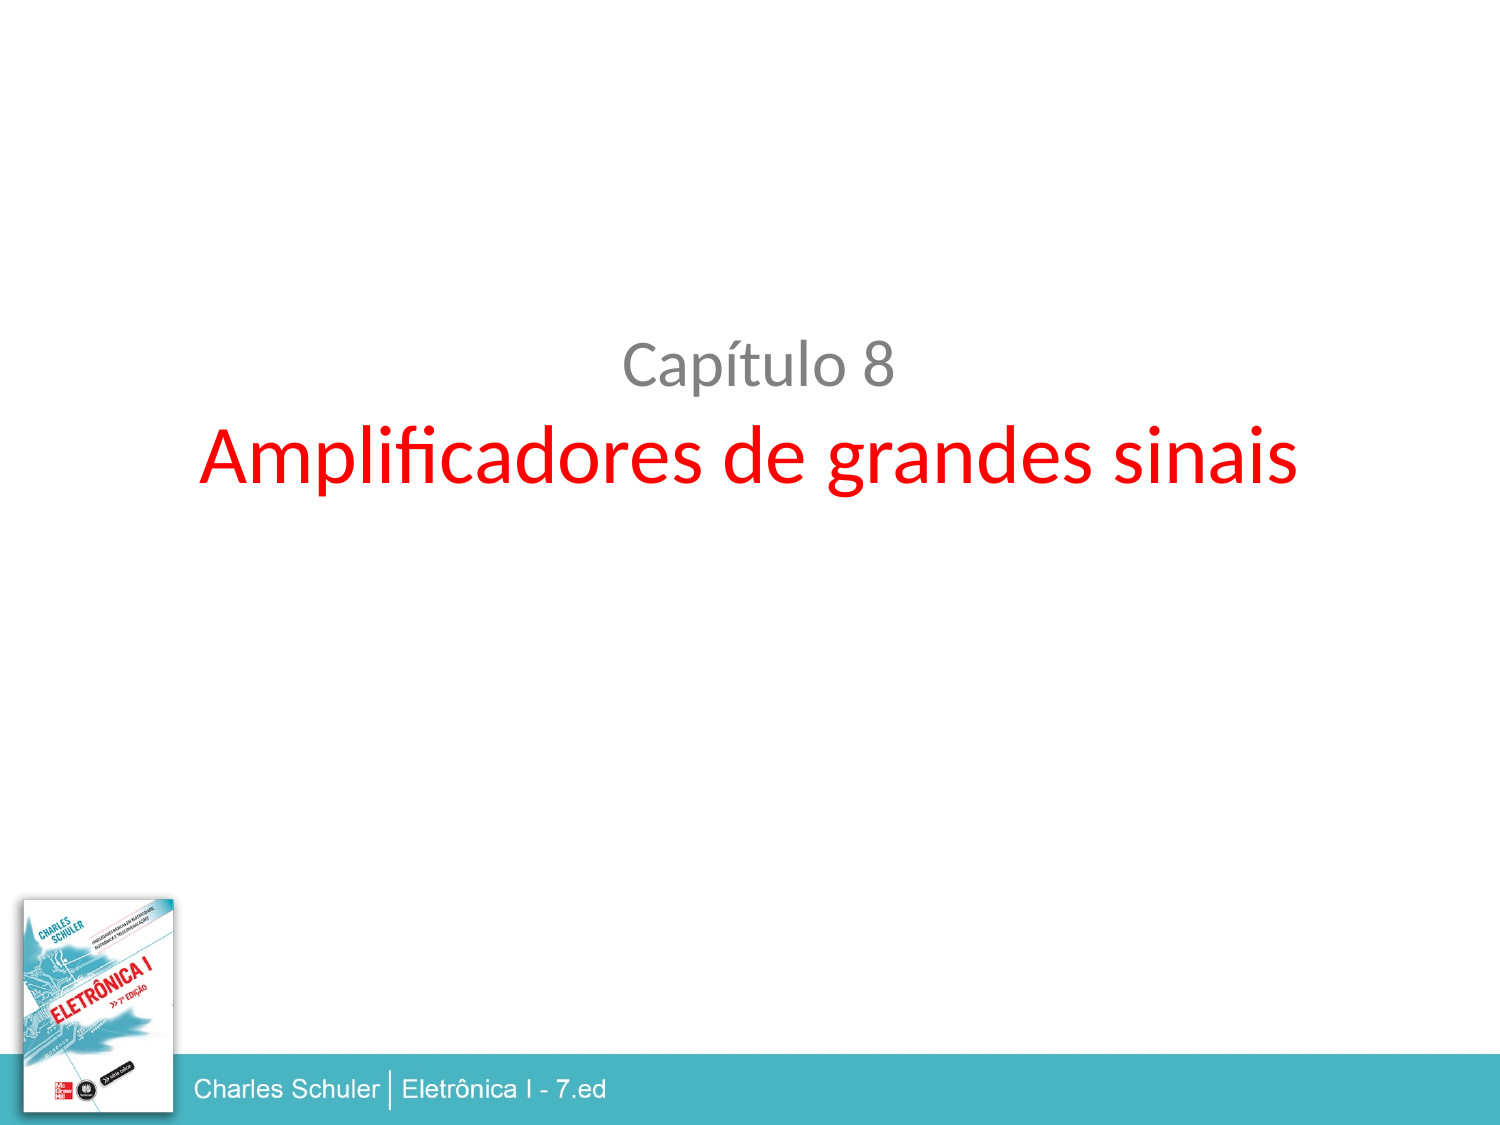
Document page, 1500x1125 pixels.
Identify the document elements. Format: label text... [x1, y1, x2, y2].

picture [0, 0, 1500, 1125]
text_box Capítulo 8 Amplificadores de grandes sinais [181, 312, 1338, 508]
